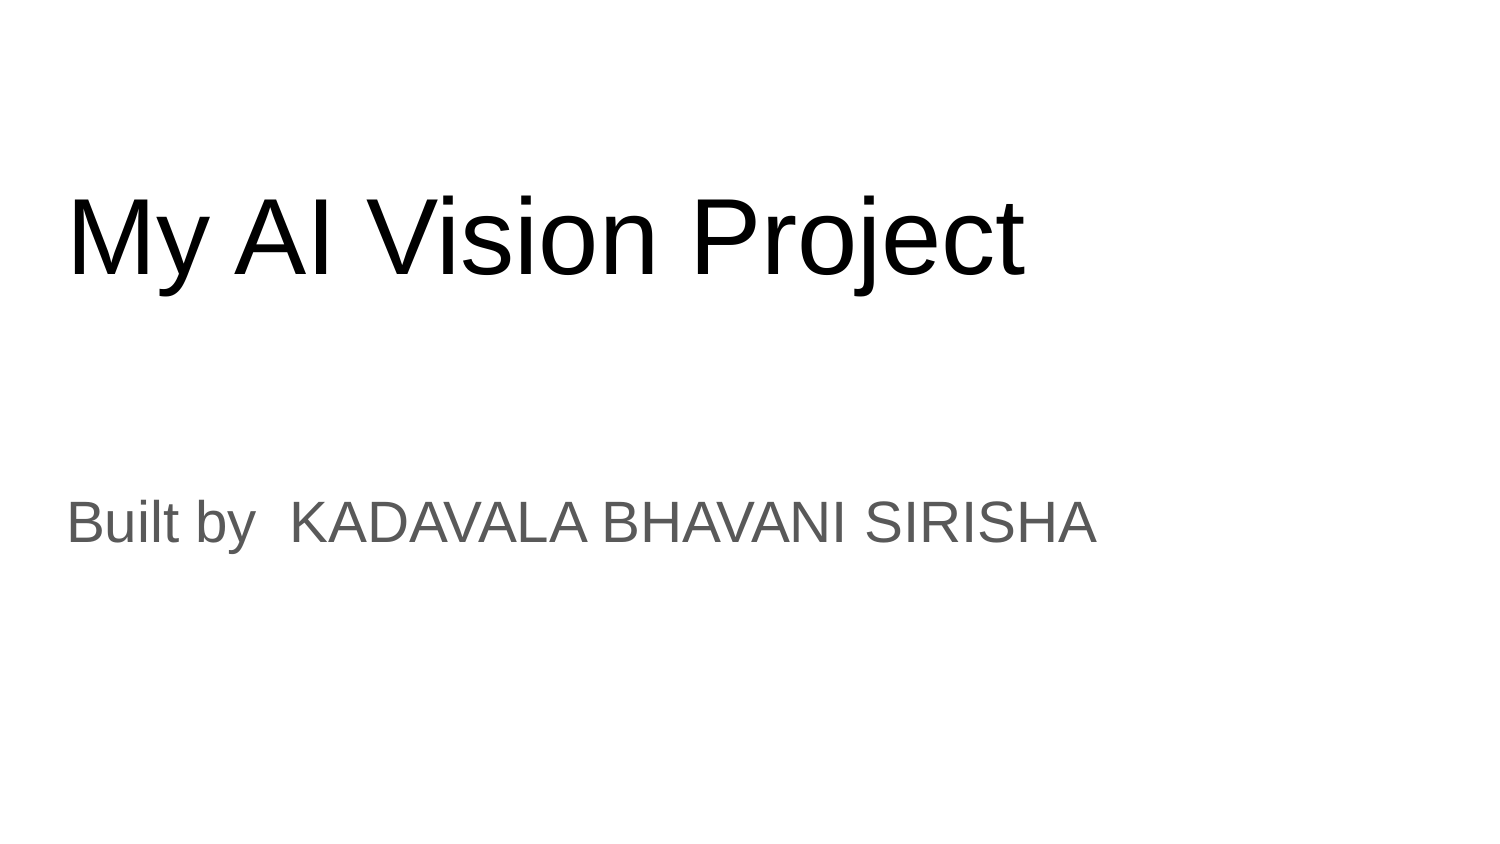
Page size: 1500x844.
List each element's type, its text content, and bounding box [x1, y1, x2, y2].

subtitle Built by KADAVALA BHAVANI SIRISHA [51, 464, 1449, 595]
title My AI Vision Project [51, 122, 1449, 459]
